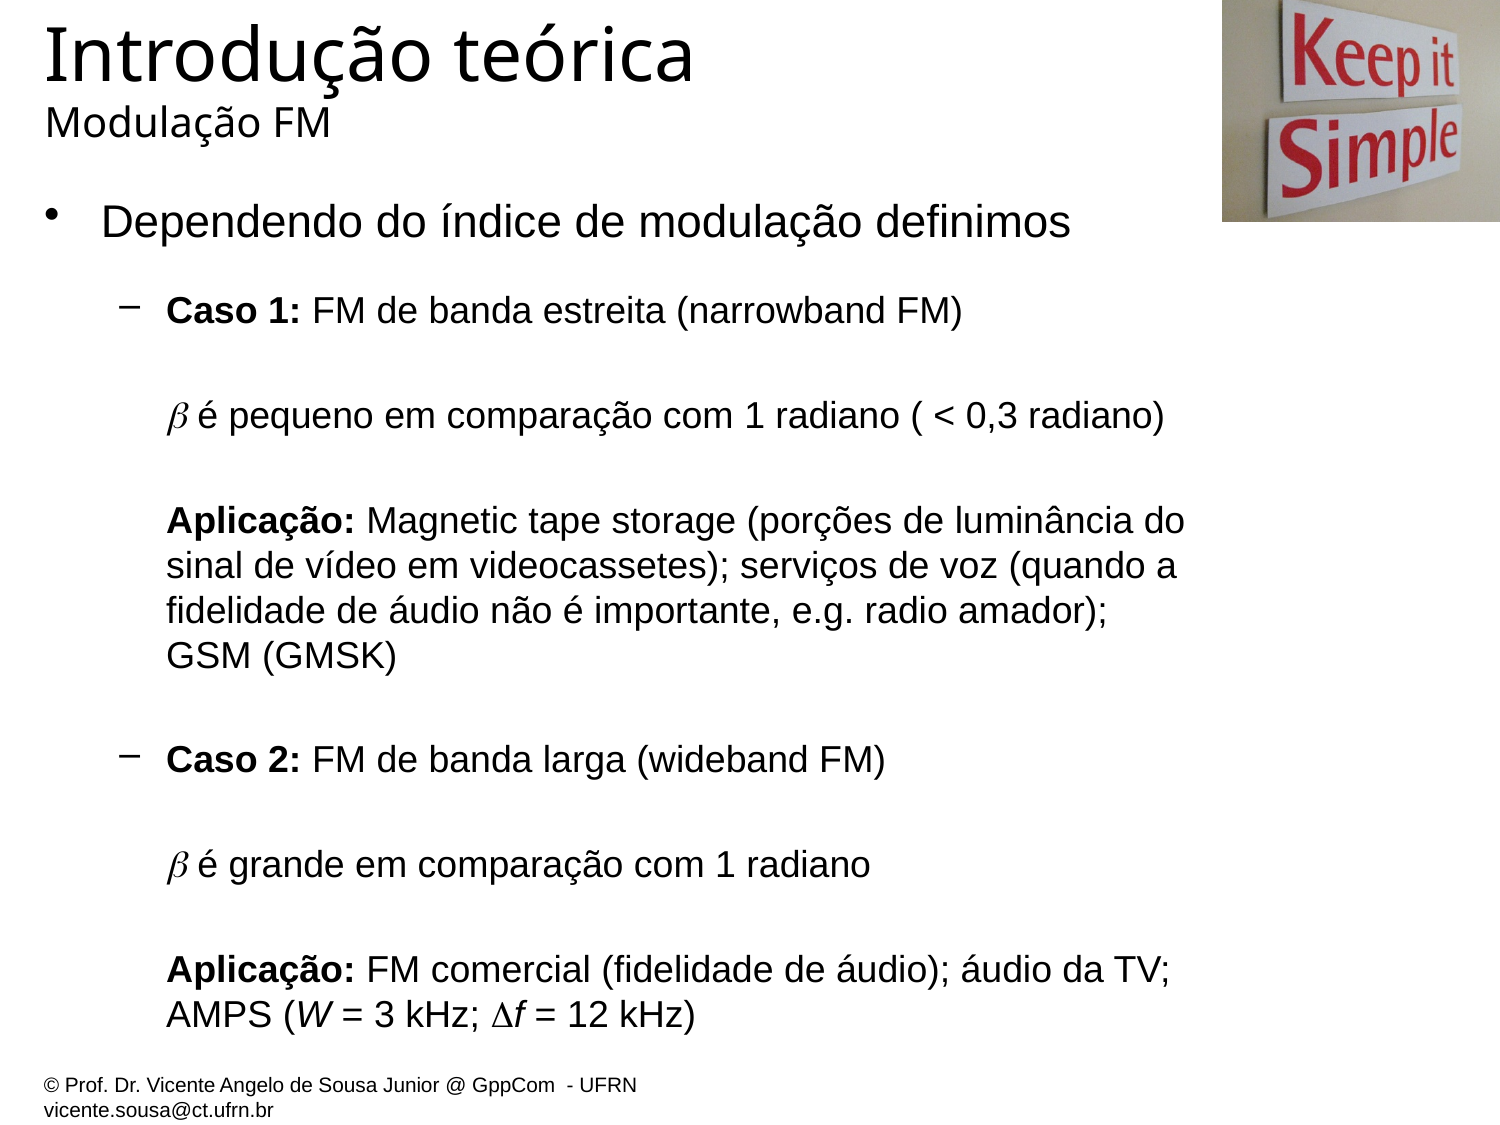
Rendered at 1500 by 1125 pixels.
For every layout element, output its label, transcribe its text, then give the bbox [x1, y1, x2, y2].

text_box Caso 1: FM de banda estreita (narrowband FM)  é pequeno em comparação com 1 radiano ( < 0,3 radiano) Aplicação: Magnetic tape storage (porções de luminância do sinal de vídeo em videocassetes); serviços de voz (quando a fidelidade de áudio não é importante, e.g. radio amador); GSM (GMSK) [29, 278, 1211, 445]
text_box Caso 2: FM de banda larga (wideband FM)  é grande em comparação com 1 radiano Aplicação: FM comercial (fidelidade de áudio); áudio da TV; AMPS (W = 3 kHz; f = 12 kHz) [29, 727, 1211, 894]
title Introdução teórica Modulação FM [29, 7, 1217, 146]
picture [1222, 0, 1500, 222]
list Dependendo do índice de modulação definimos [29, 184, 1211, 266]
